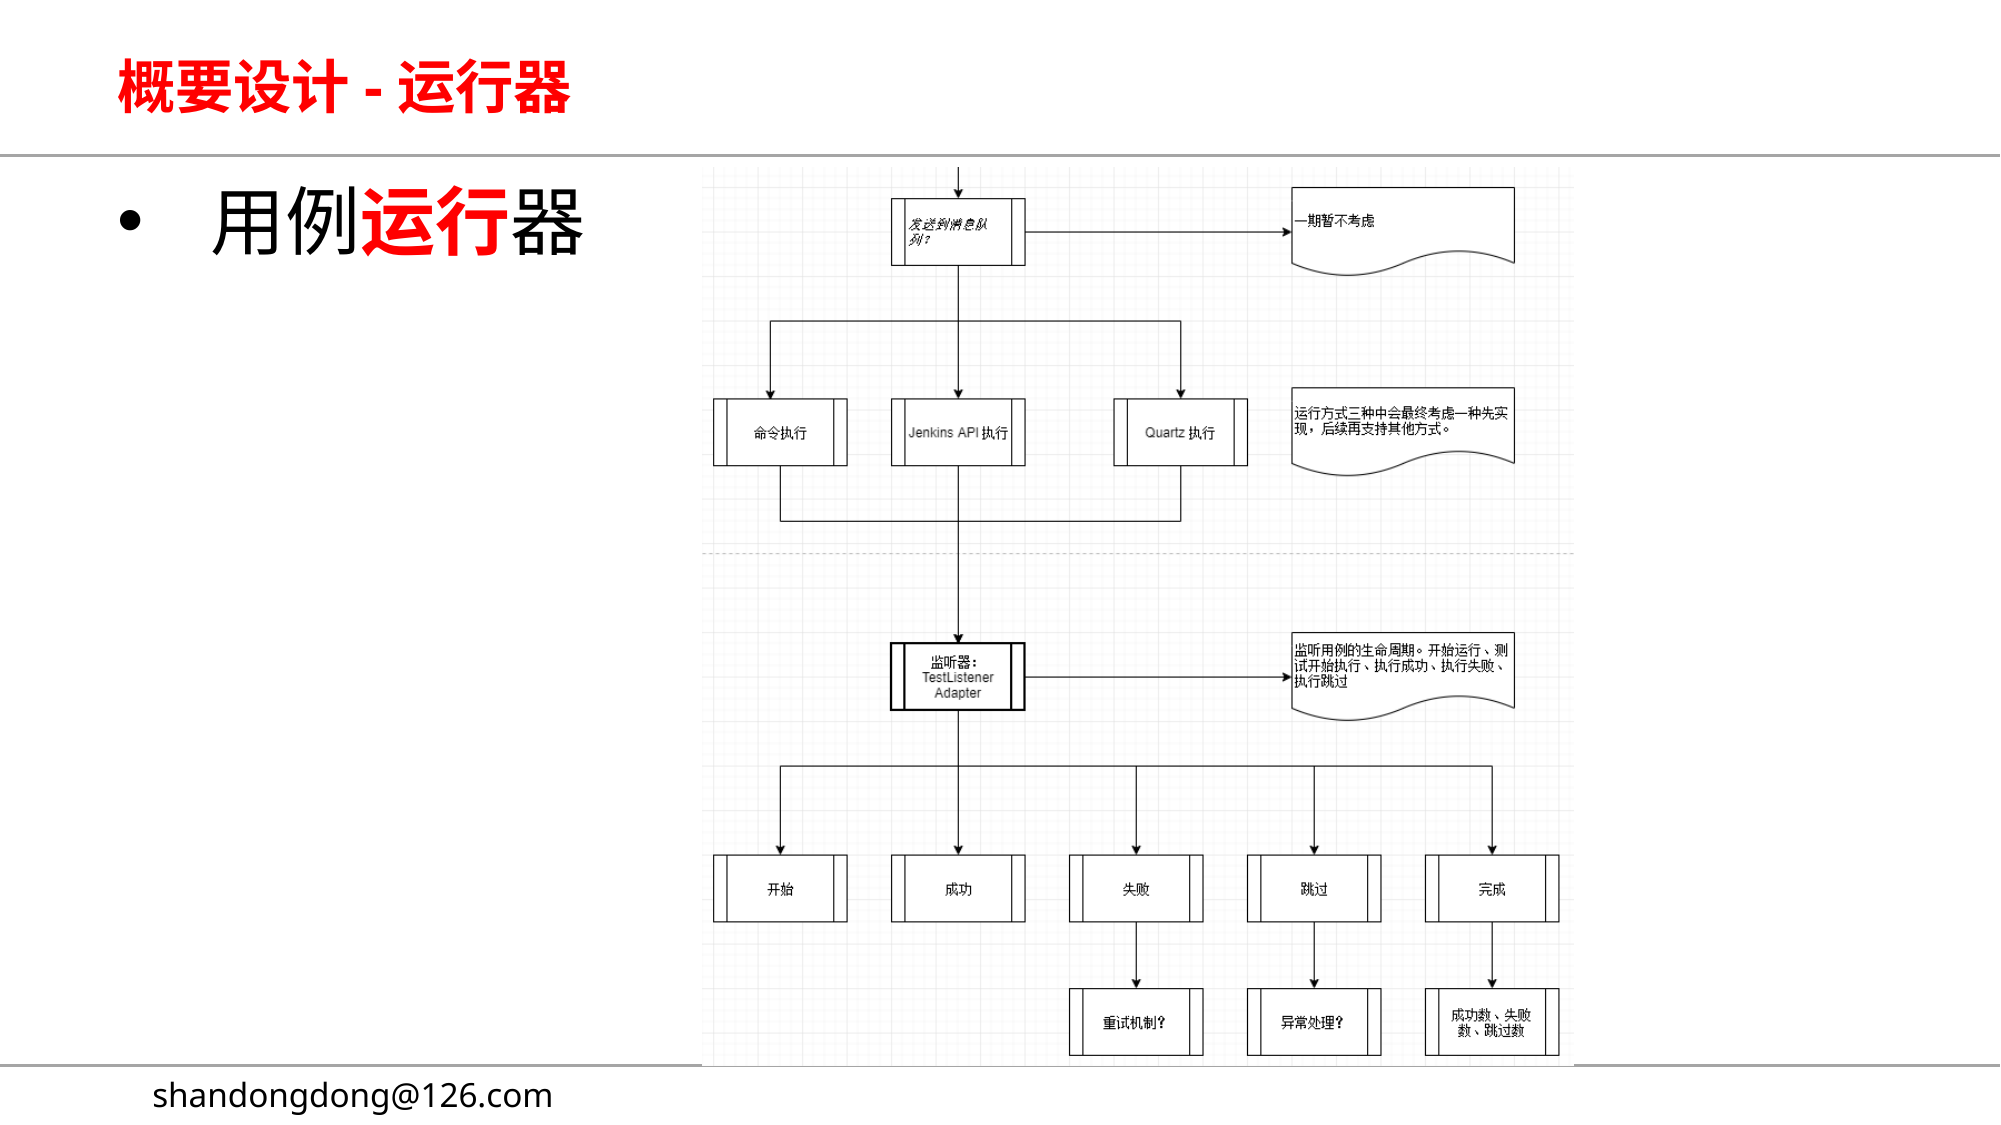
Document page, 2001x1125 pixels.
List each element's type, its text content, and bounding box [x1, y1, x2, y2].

title 概要设计-运行器 [102, 41, 899, 137]
text_box 用例运行器 [102, 167, 611, 273]
picture [702, 167, 1574, 1066]
